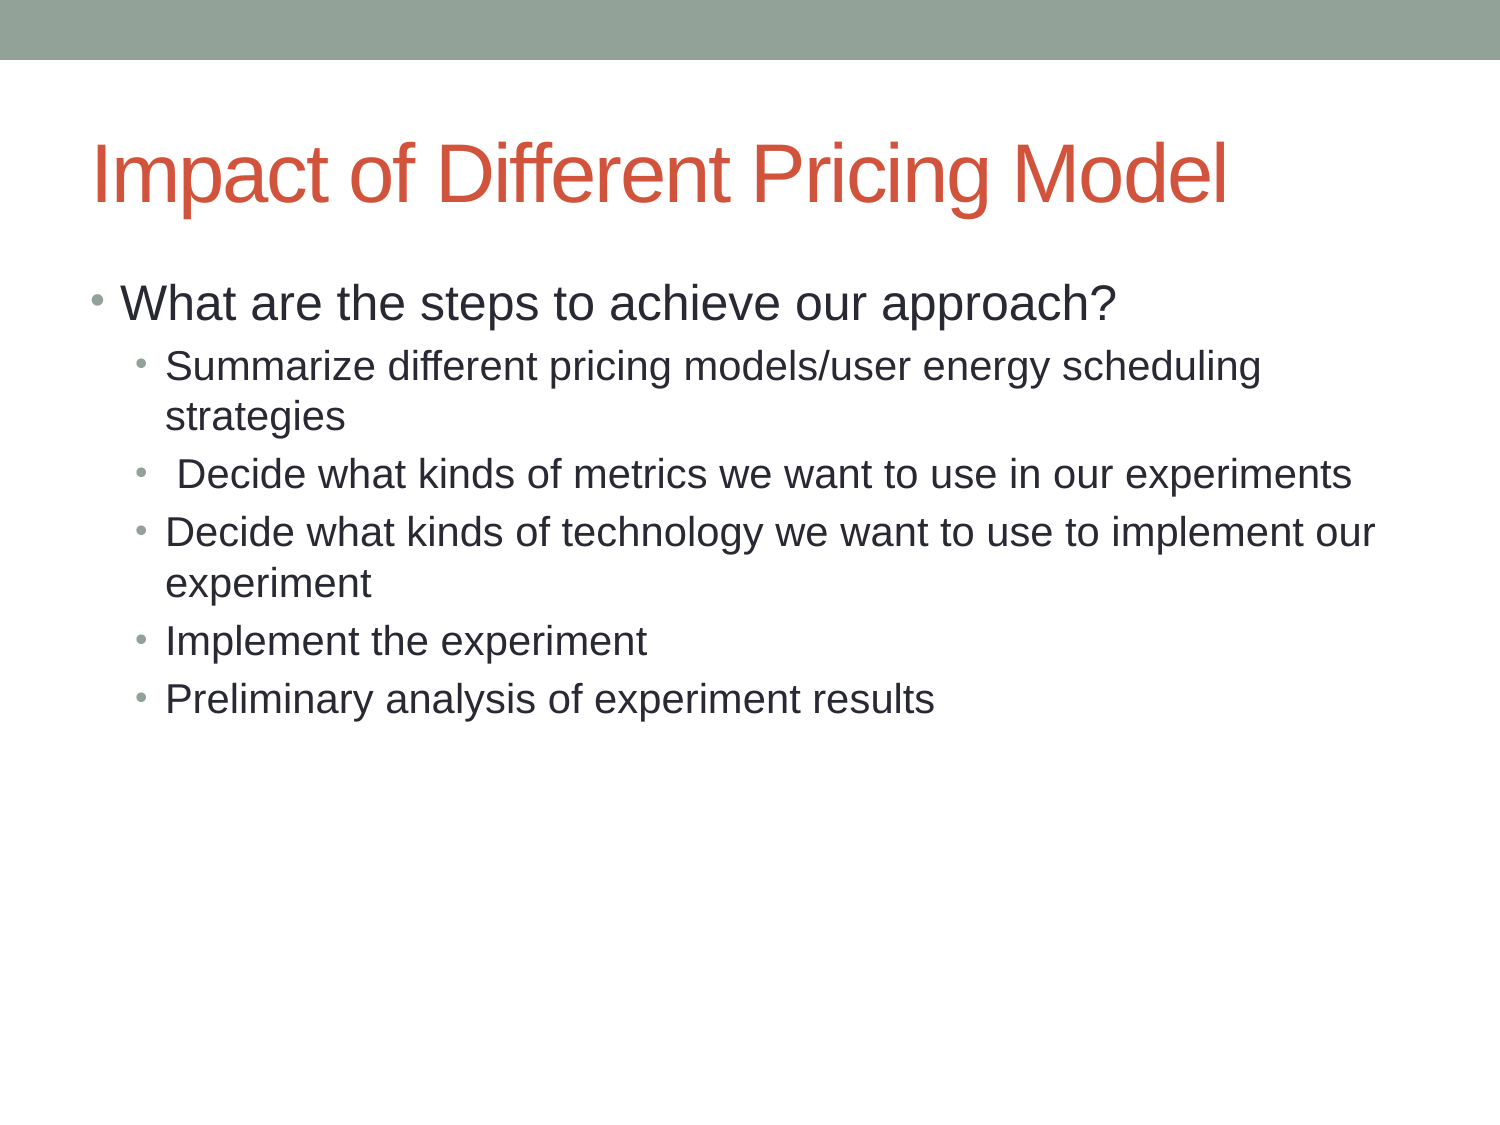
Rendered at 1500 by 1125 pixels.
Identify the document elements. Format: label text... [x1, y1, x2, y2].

list What are the steps to achieve our approach? Summarize different pricing models/user energy scheduling strategies Decide what kinds of metrics we want to use in our experiments Decide what kinds of technology we want to use to implement our experiment Implement the experiment Preliminary analysis of experiment results [75, 262, 1425, 1063]
title Impact of Different Pricing Model [75, 87, 1425, 250]
